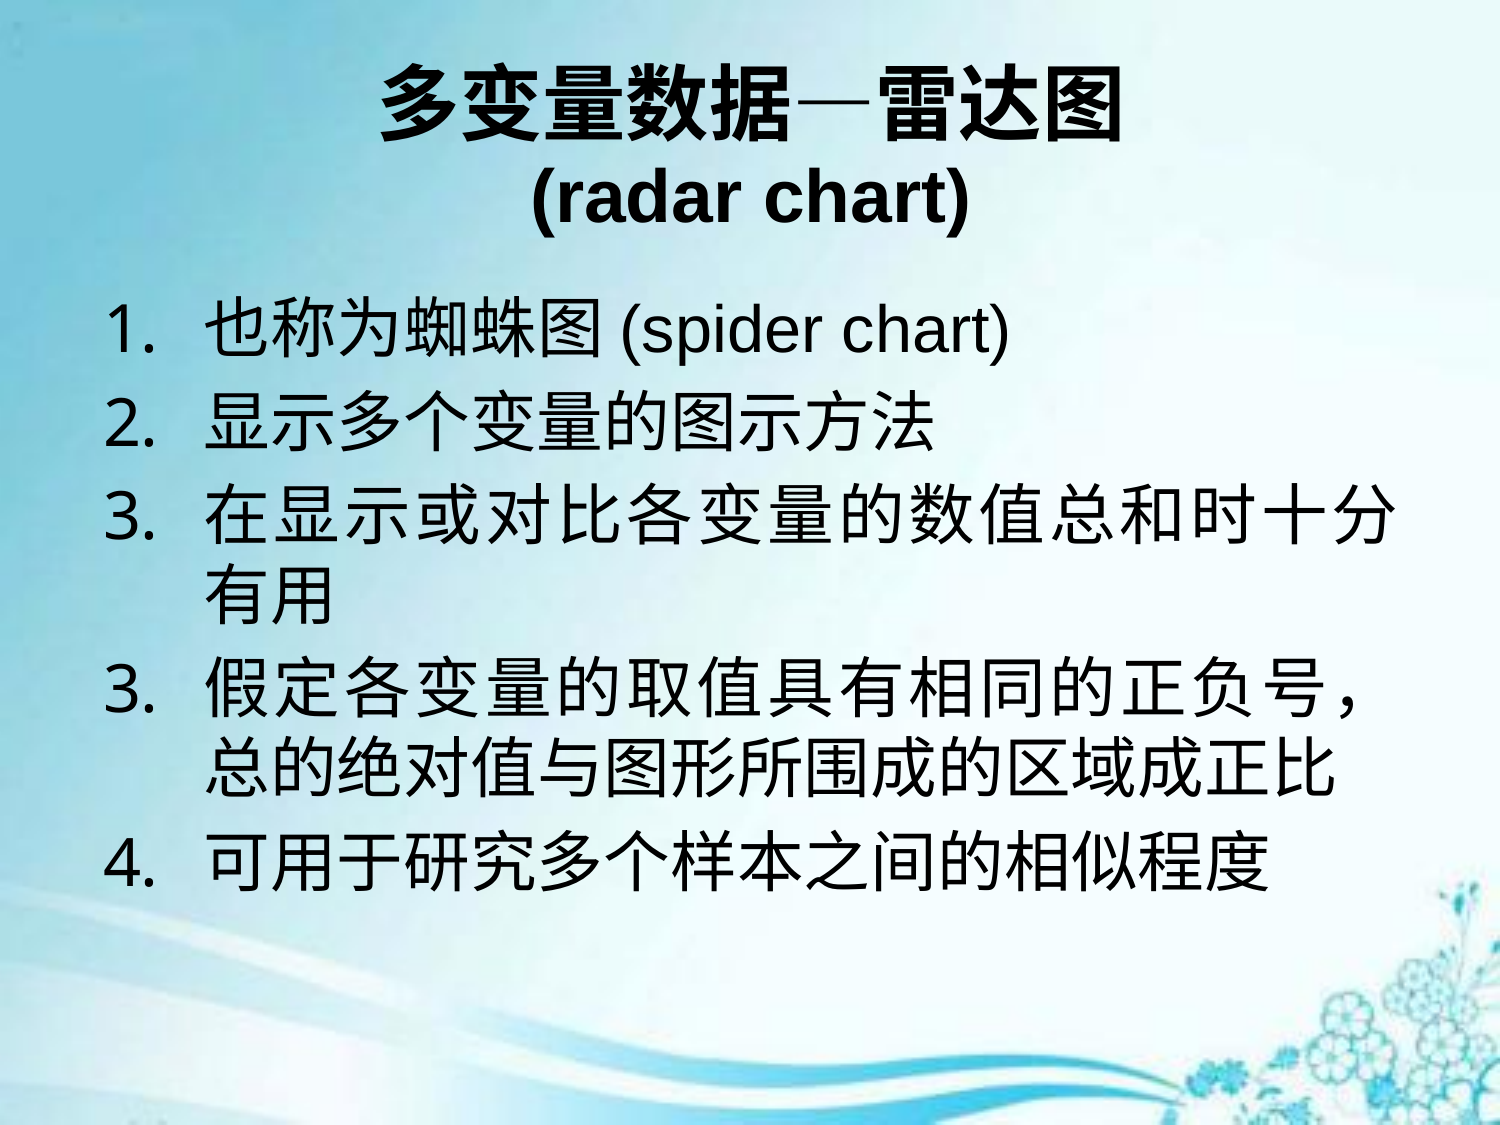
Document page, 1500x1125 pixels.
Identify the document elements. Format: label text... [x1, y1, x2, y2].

list 也称为蜘蛛图(spider chart) 显示多个变量的图示方法 在显示或对比各变量的数值总和时十分有用 假定各变量的取值具有相同的正负号，总的绝对值与图形所围成的区域成正比 可用于研究多个样本之间的相似程度 [88, 278, 1414, 977]
picture [0, 0, 1500, 1125]
title 多变量数据—雷达图 (radar chart) [194, 67, 1308, 231]
